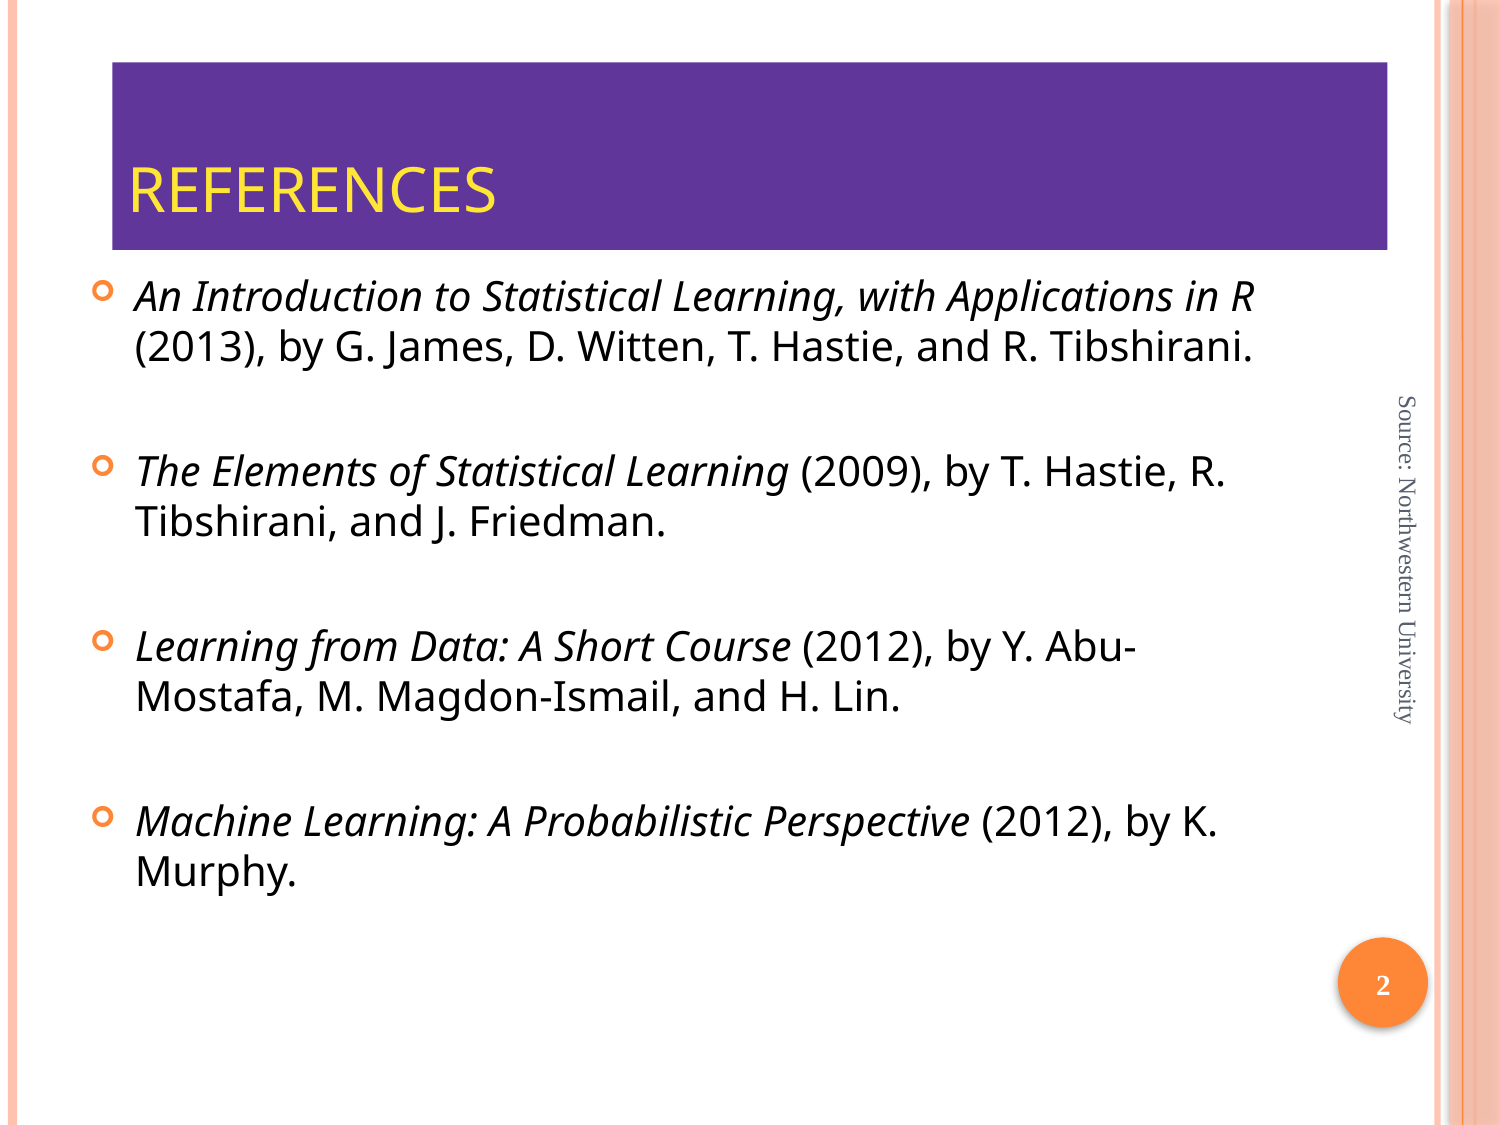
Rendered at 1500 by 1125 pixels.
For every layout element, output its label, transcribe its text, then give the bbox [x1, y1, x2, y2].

list An Introduction to Statistical Learning, with Applications in R (2013), by G. James, D. Witten, T. Hastie, and R. Tibshirani. The Elements of Statistical Learning (2009), by T. Hastie, R. Tibshirani, and J. Friedman. Learning from Data: A Short Course (2012), by Y. Abu-Mostafa, M. Magdon-Ismail, and H. Lin. Machine Learning: A Probabilistic Perspective (2012), by K. Murphy. [75, 262, 1300, 1062]
title References [112, 45, 1338, 233]
slide_number 2 [1333, 940, 1434, 1027]
footer Source: Northwestern University [1379, 380, 1440, 906]
